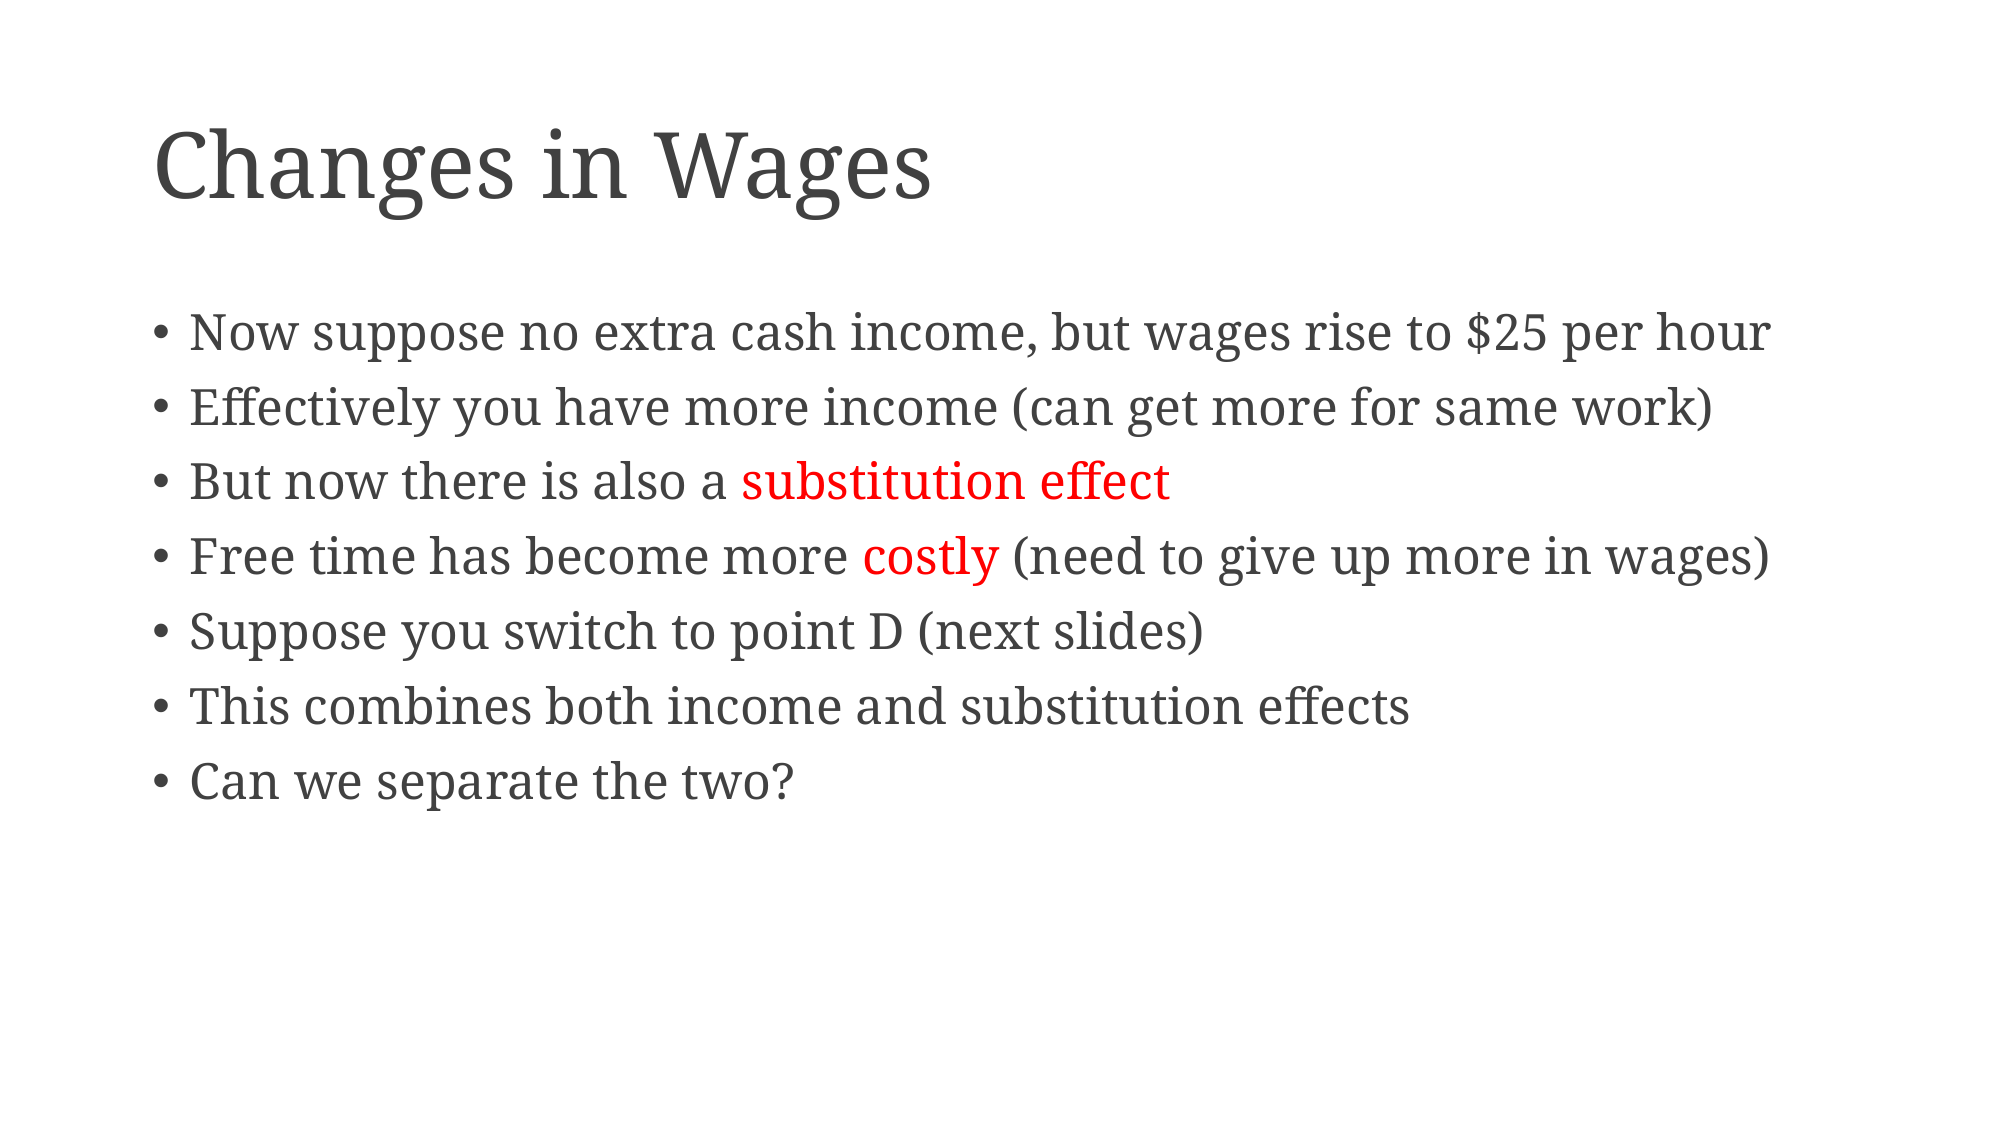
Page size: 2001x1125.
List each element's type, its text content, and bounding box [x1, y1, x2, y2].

title Changes in Wages [137, 59, 1863, 278]
list Now suppose no extra cash income, but wages rise to $25 per hour Effectively you have more income (can get more for same work) But now there is also a substitution effect Free time has become more costly (need to give up more in wages) Suppose you switch to point D (next slides) This combines both income and substitution effects Can we separate the two? [137, 299, 1863, 1014]
